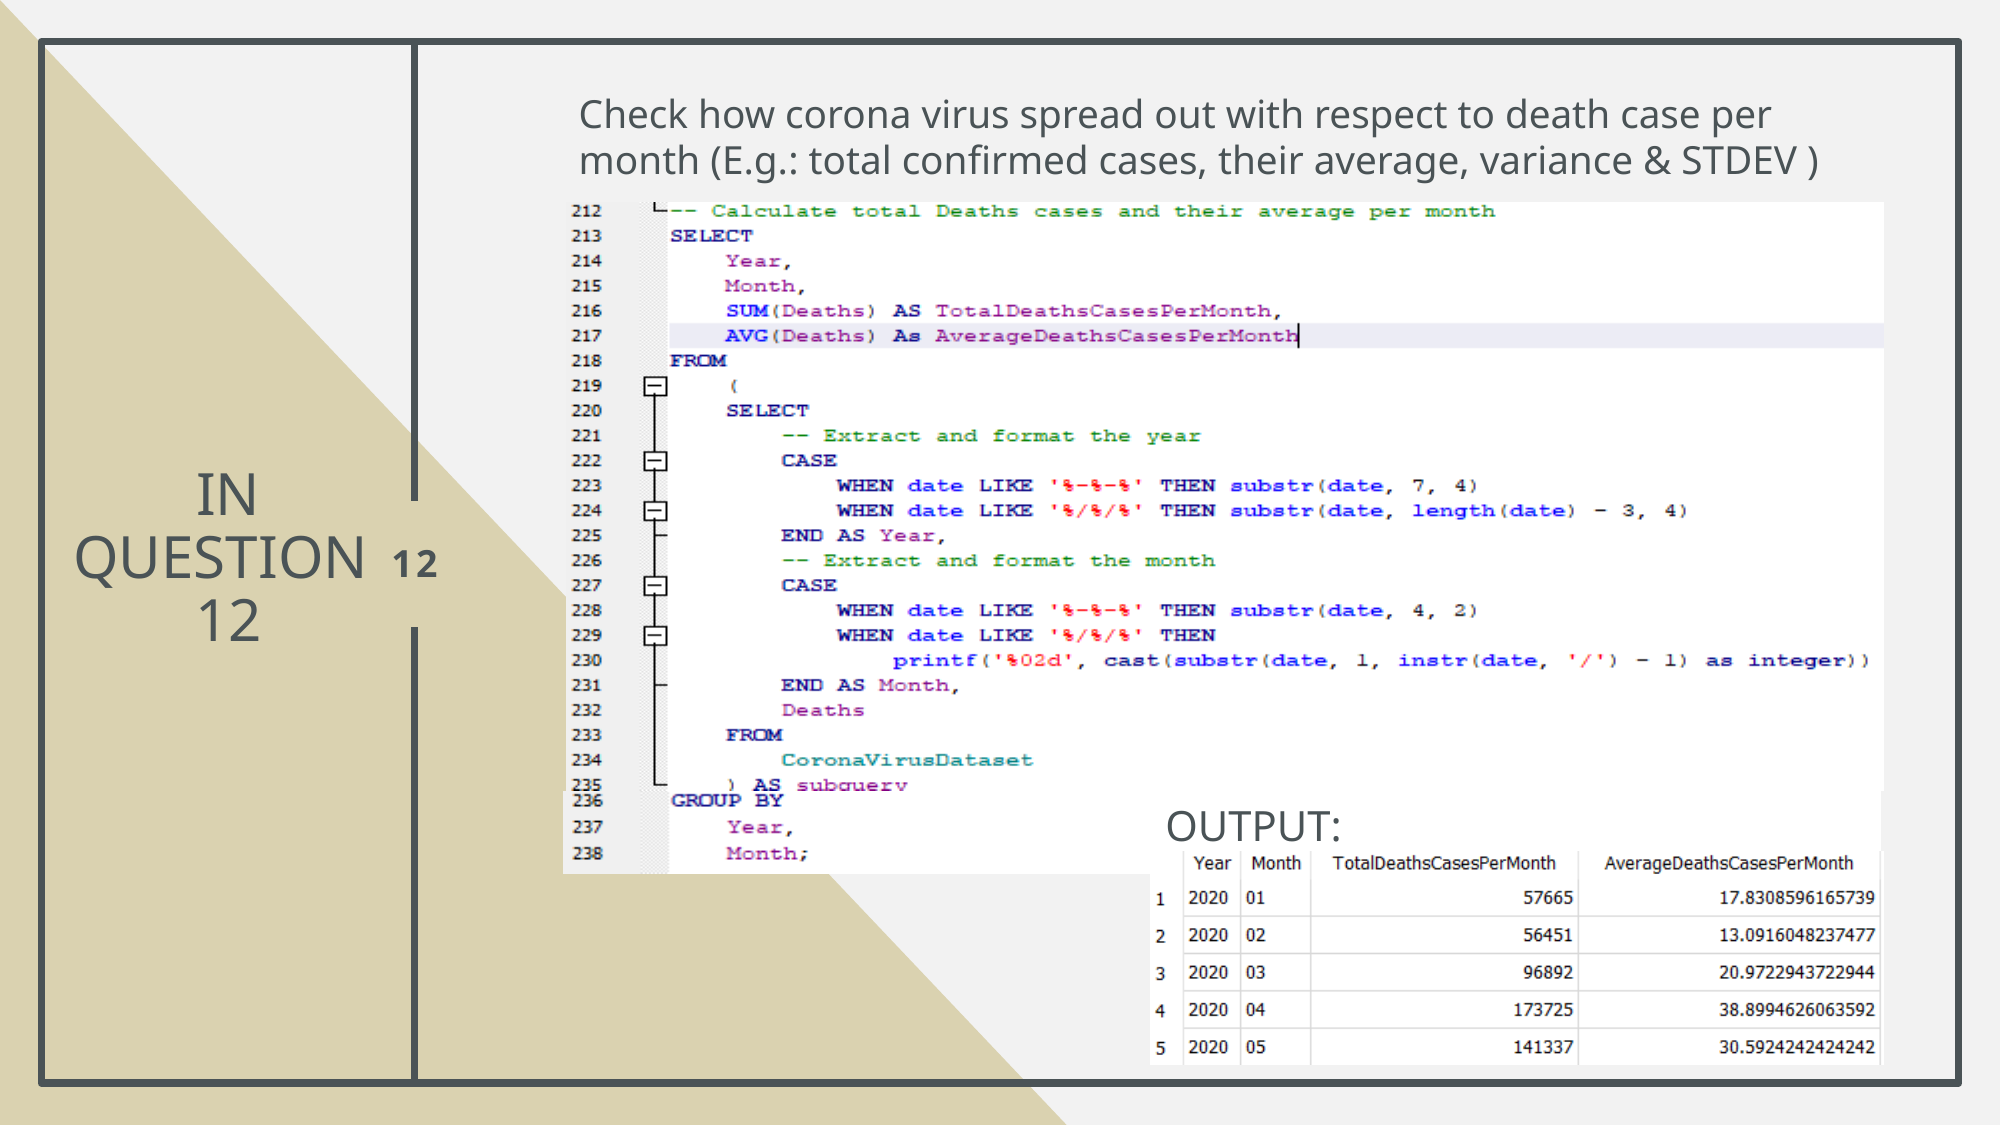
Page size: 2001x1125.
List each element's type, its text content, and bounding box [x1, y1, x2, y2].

title in Question 12 [40, 33, 416, 1086]
list Check how corona virus spread out with respect to death case per month (E.g.: total confirmed cases, their average, variance & STDEV ) [563, 82, 1881, 203]
picture [563, 202, 1884, 1065]
slide_number 12 [416, 502, 470, 629]
